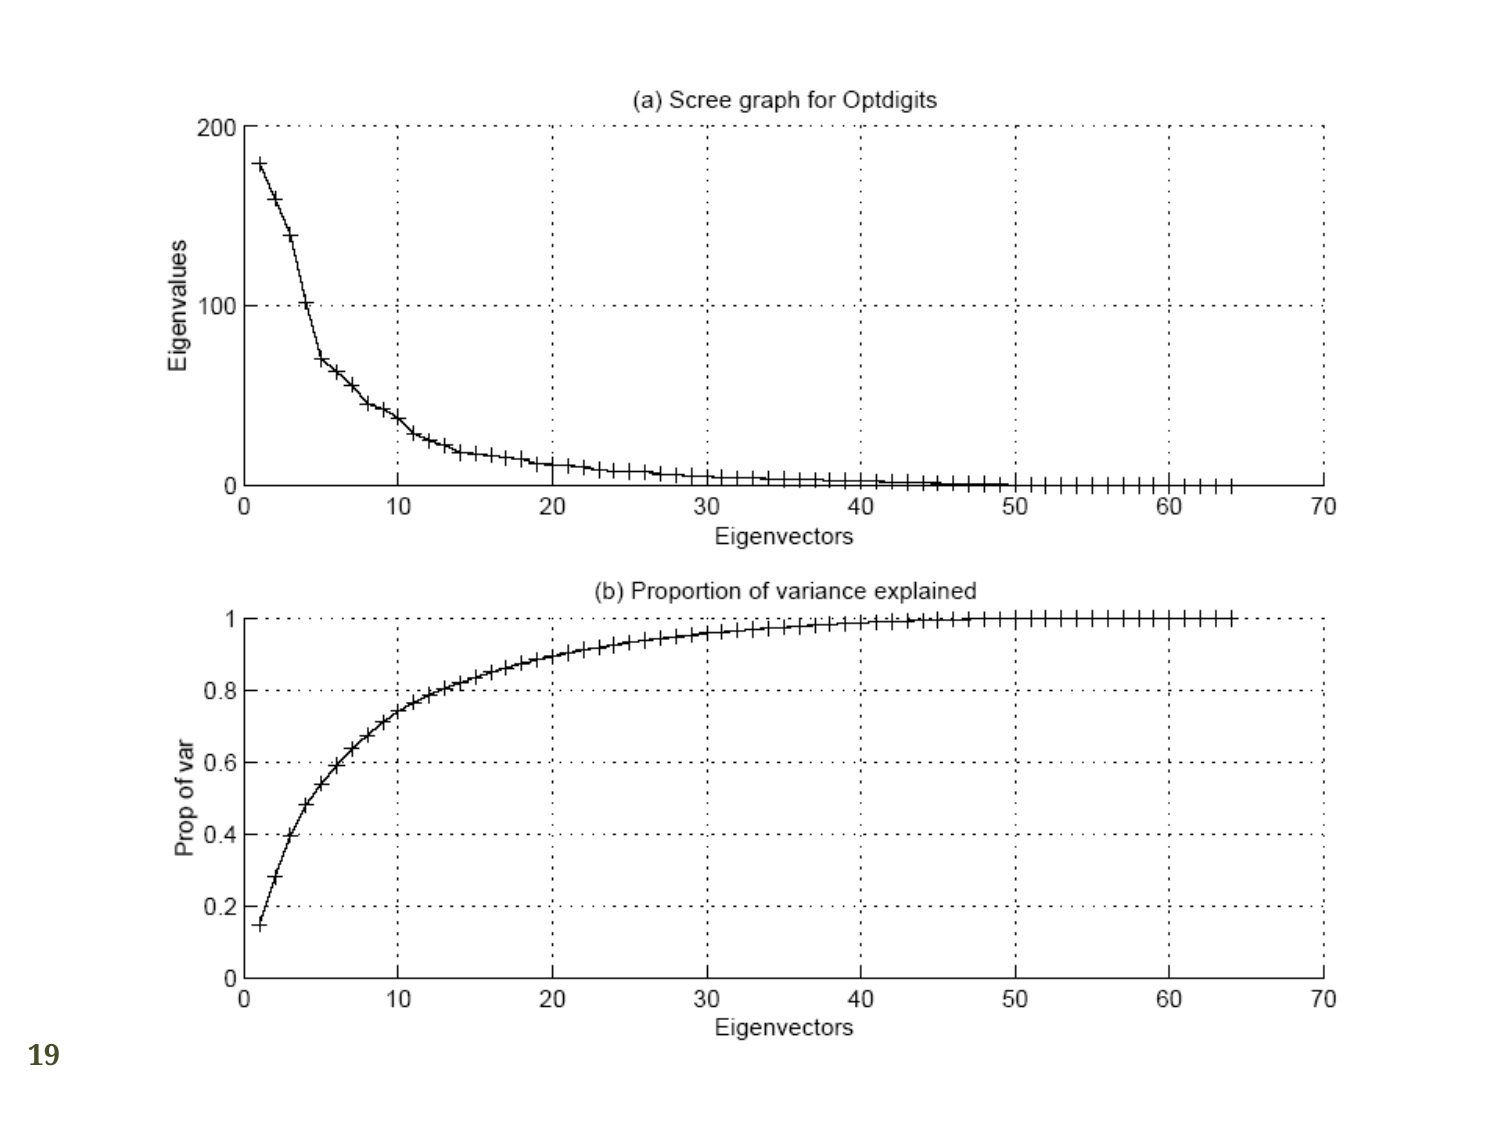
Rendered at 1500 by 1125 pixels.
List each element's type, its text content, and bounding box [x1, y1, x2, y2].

slide_number 19 [0, 1025, 88, 1088]
picture [150, 80, 1350, 1045]
